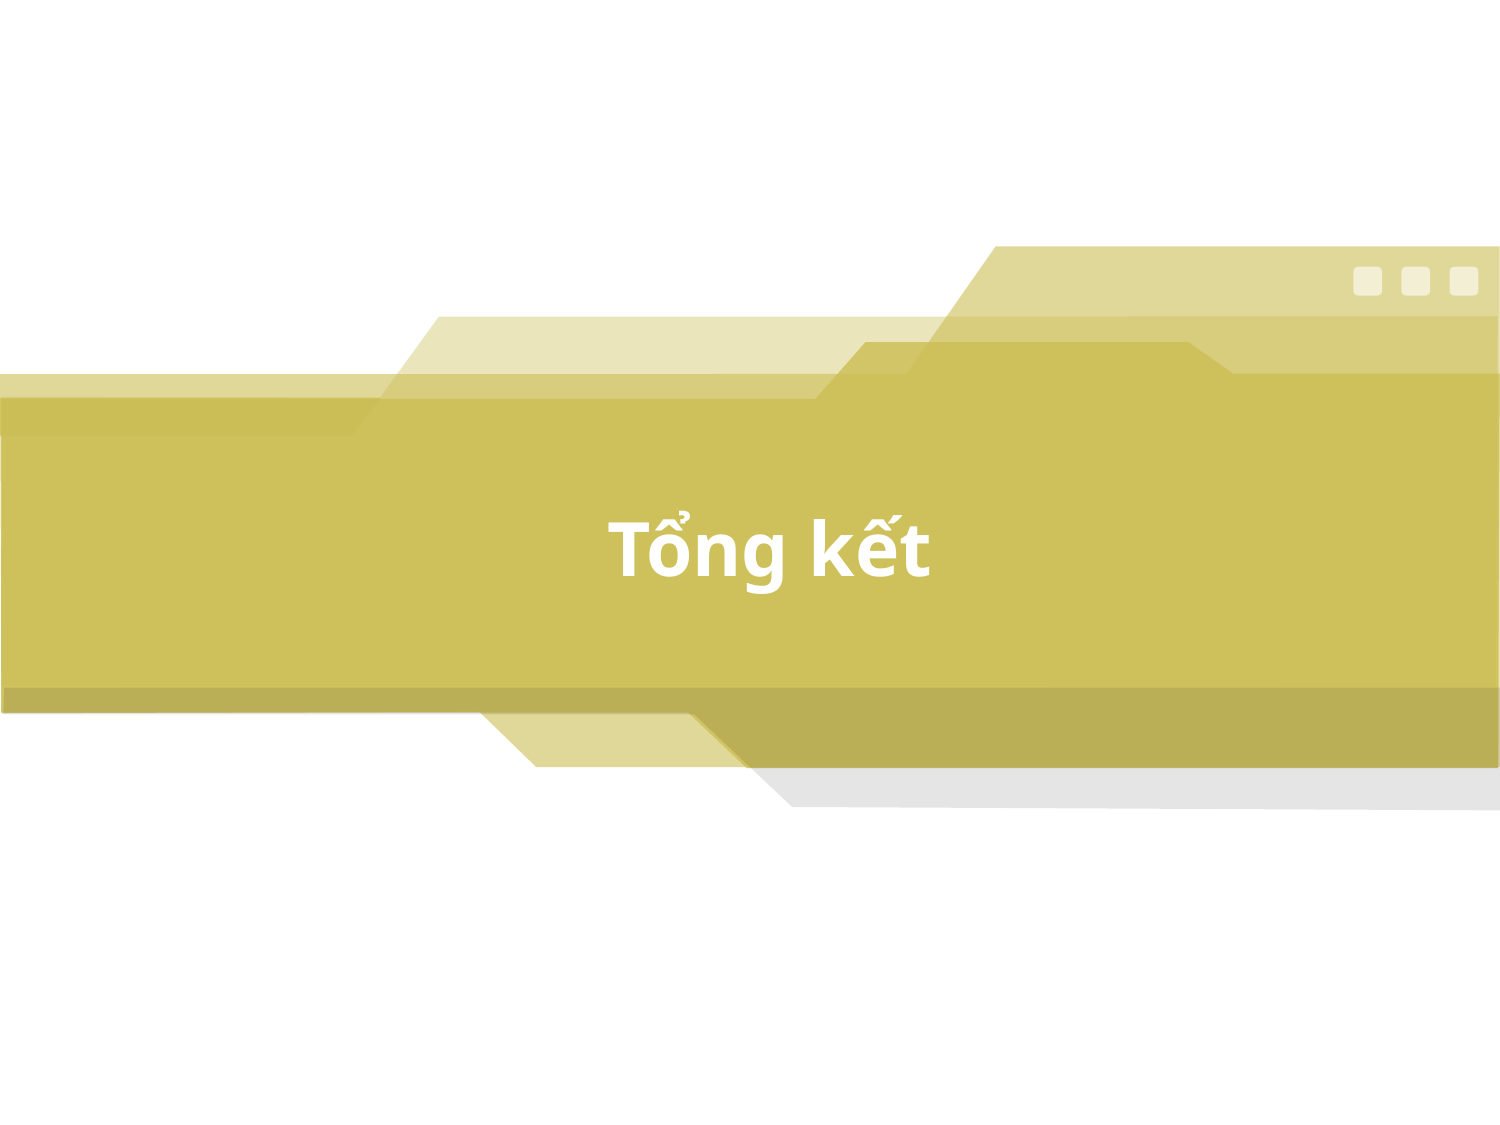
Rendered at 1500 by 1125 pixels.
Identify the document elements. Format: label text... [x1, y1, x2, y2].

title Tổng kết [115, 443, 1424, 650]
